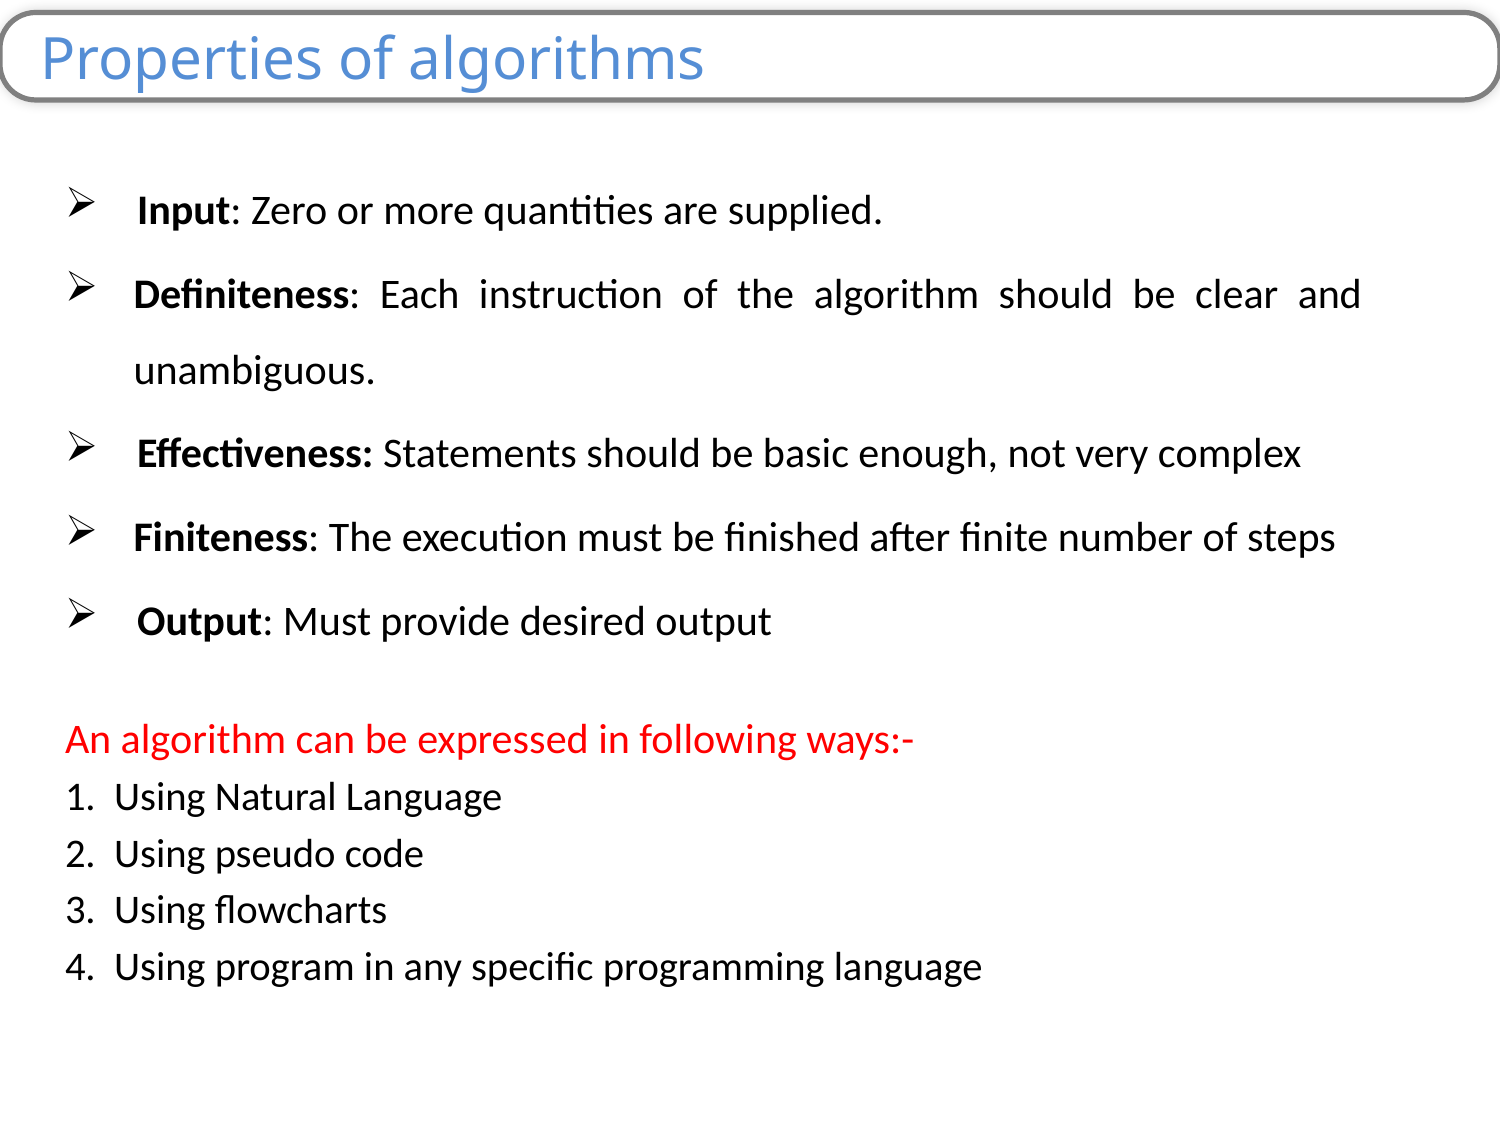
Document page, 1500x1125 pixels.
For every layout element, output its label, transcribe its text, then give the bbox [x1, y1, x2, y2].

text_box Properties of algorithms [0, 10, 1500, 103]
list Input: Zero or more quantities are supplied. Definiteness: Each instruction of the algorithm should be clear and unambiguous. Effectiveness: Statements should be basic enough, not very complex Finiteness: The execution must be finished after finite number of steps Output: Must provide desired output An algorithm can be expressed in following ways:- 1. Using Natural Language 2. Using pseudo code 3. Using flowcharts 4. Using program in any specific programming language [50, 149, 1475, 1005]
